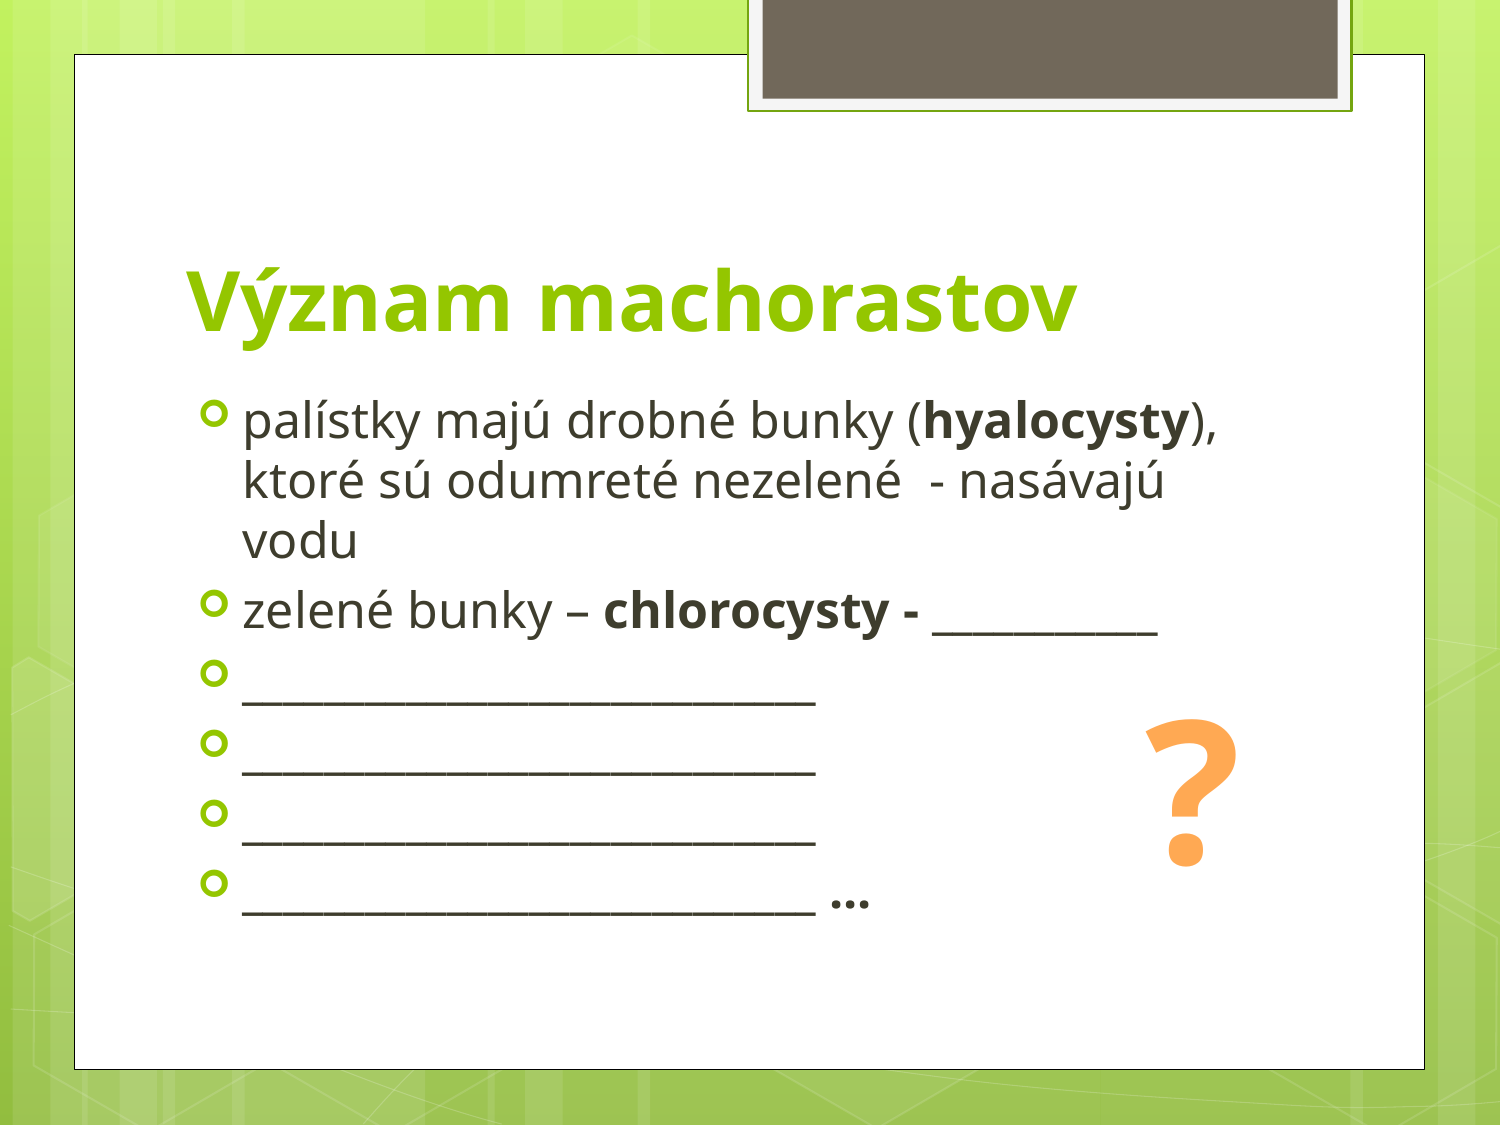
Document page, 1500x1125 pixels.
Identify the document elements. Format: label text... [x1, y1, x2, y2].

list palístky majú drobné bunky (hyalocysty), ktoré sú odumreté nezelené - nasávajú vodu zelené bunky – chlorocysty - ___________ ____________________________ ____________________________ ____________________________ ____________________________ ... [171, 381, 1283, 957]
text_box ? [1080, 656, 1306, 912]
title Význam machorastov [171, 168, 1324, 357]
